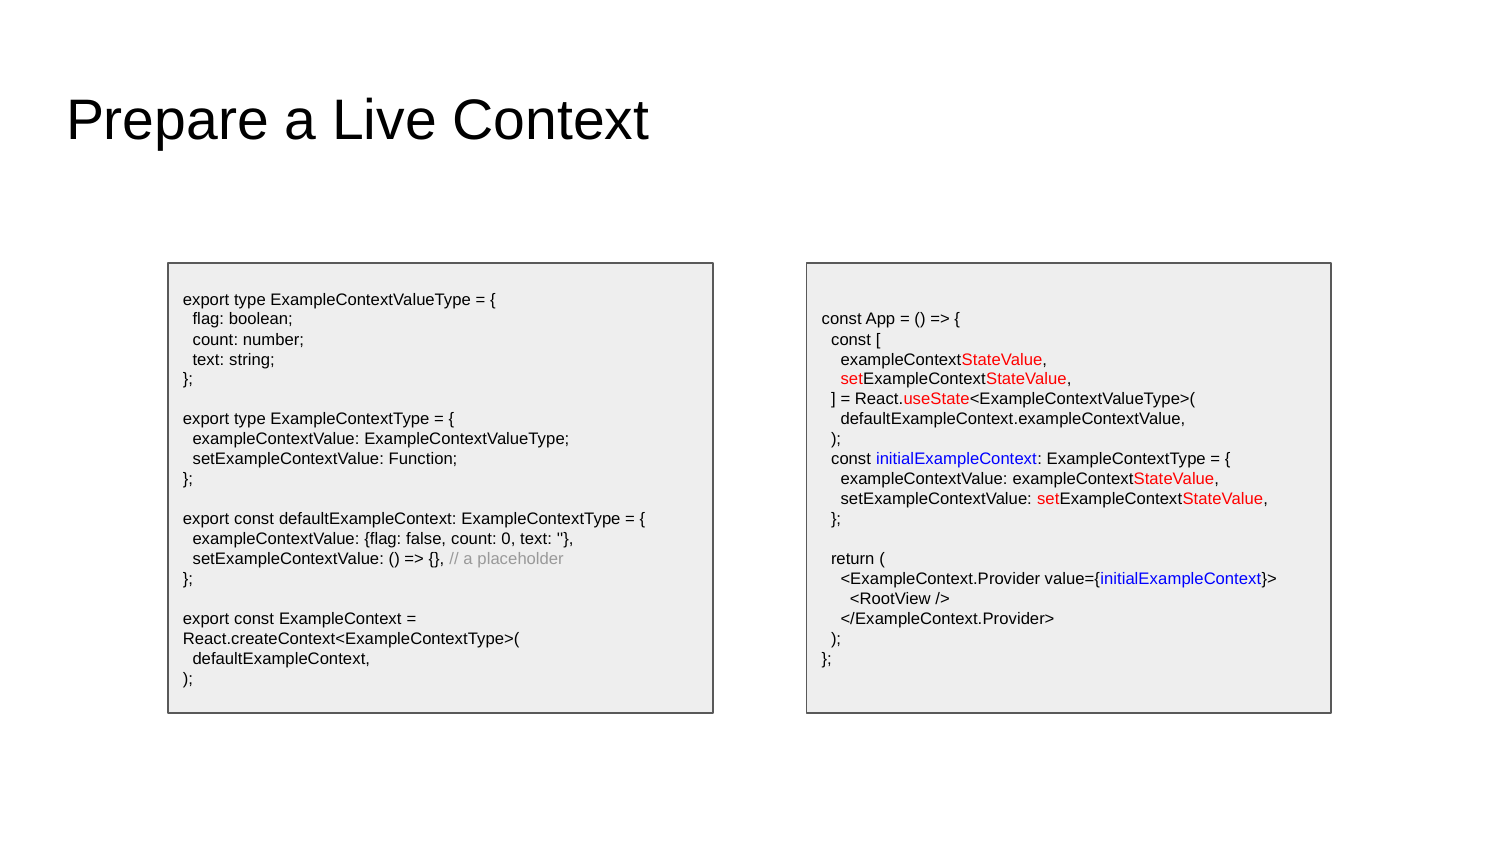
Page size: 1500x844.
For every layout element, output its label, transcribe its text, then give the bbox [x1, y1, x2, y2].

text_box export type ExampleContextValueType = { flag: boolean; count: number; text: string; }; export type ExampleContextType = { exampleContextValue: ExampleContextValueType; setExampleContextValue: Function; }; export const defaultExampleContext: ExampleContextType = { exampleContextValue: {flag: false, count: 0, text: ''}, setExampleContextValue: () => {}, // a placeholder }; export const ExampleContext = React.createContext<ExampleContextType>( defaultExampleContext, ); [167, 262, 713, 714]
title Prepare a Live Context [51, 72, 1449, 167]
text_box const App = () => { const [ exampleContextStateValue, setExampleContextStateValue, ] = React.useState<ExampleContextValueType>( defaultExampleContext.exampleContextValue, ); const initialExampleContext: ExampleContextType = { exampleContextValue: exampleContextStateValue, setExampleContextValue: setExampleContextStateValue, }; return ( <ExampleContext.Provider value={initialExampleContext}> <RootView /> </ExampleContext.Provider> ); }; [806, 262, 1331, 714]
